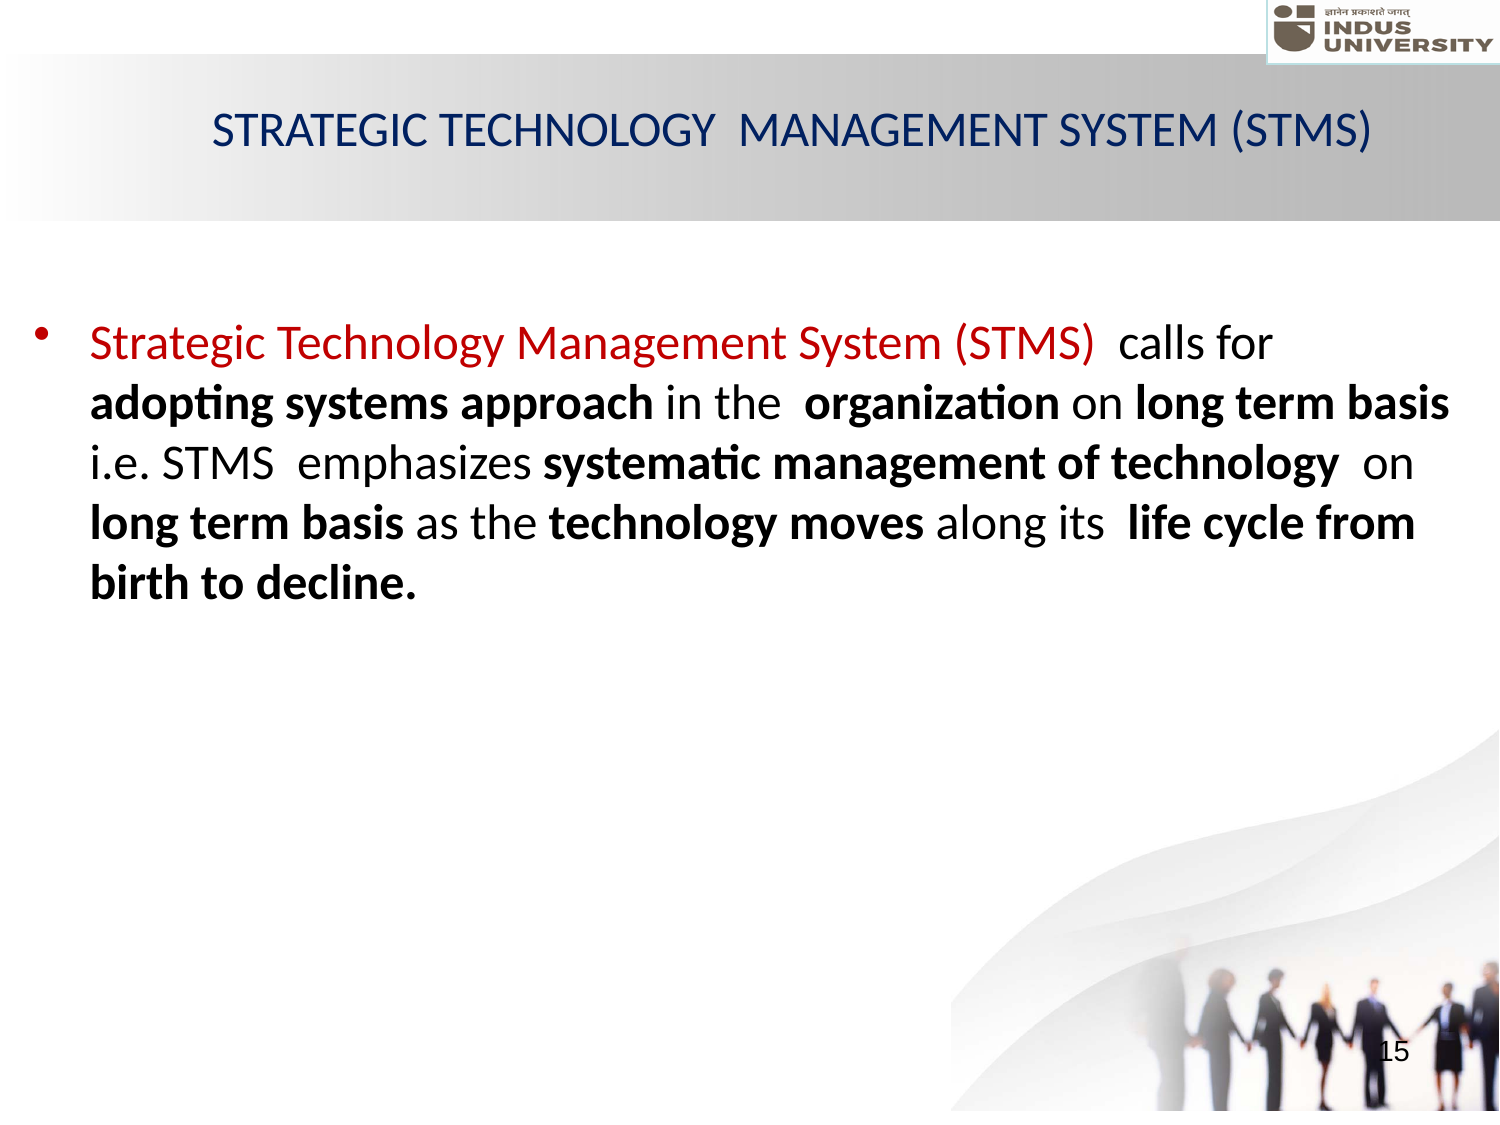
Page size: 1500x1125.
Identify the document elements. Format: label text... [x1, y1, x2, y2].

picture [951, 728, 1499, 1111]
picture [1267, 0, 1500, 64]
slide_number 15 [1074, 1024, 1425, 1103]
title STRATEGIC TECHNOLOGY MANAGEMENT SYSTEM (STMS) [0, 29, 1500, 221]
text_box Strategic Technology Management System (STMS) calls for adopting systems approach in the organization on long term basis i.e. STMS emphasizes systematic management of technology on long term basis as the technology moves along its life cycle from birth to decline. [31, 307, 1469, 610]
